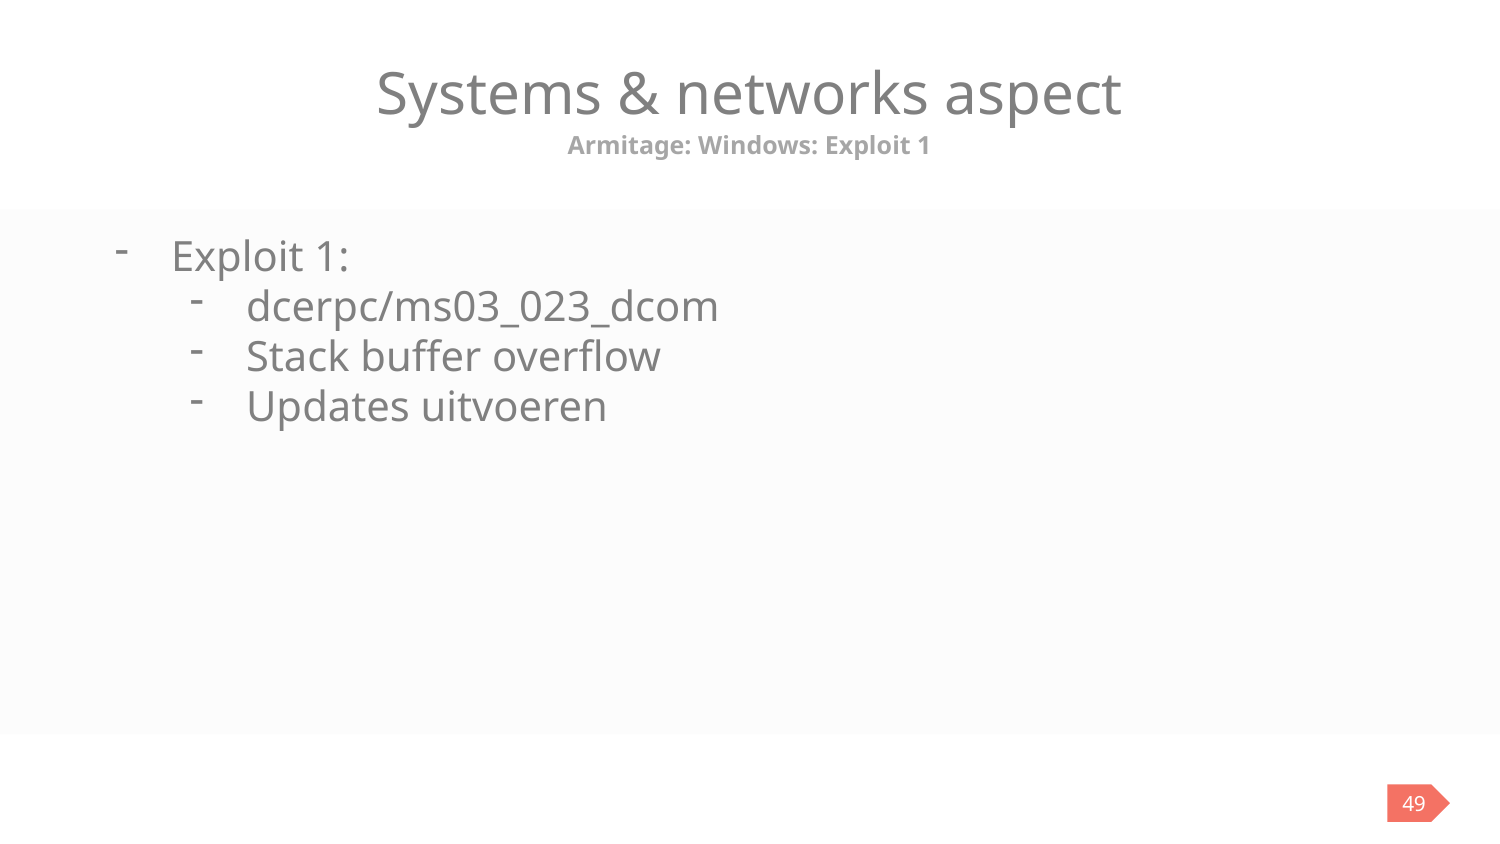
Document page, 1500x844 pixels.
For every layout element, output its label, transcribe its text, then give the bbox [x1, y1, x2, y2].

text_box Armitage: Windows: Exploit 1 [74, 121, 1425, 172]
title Systems & networks aspect [75, 61, 1425, 121]
text_box 49 [1385, 782, 1453, 824]
text_box [0, 209, 1500, 735]
text_box Exploit 1: dcerpc/ms03_023_dcom Stack buffer overflow Updates uitvoeren [99, 221, 1413, 487]
